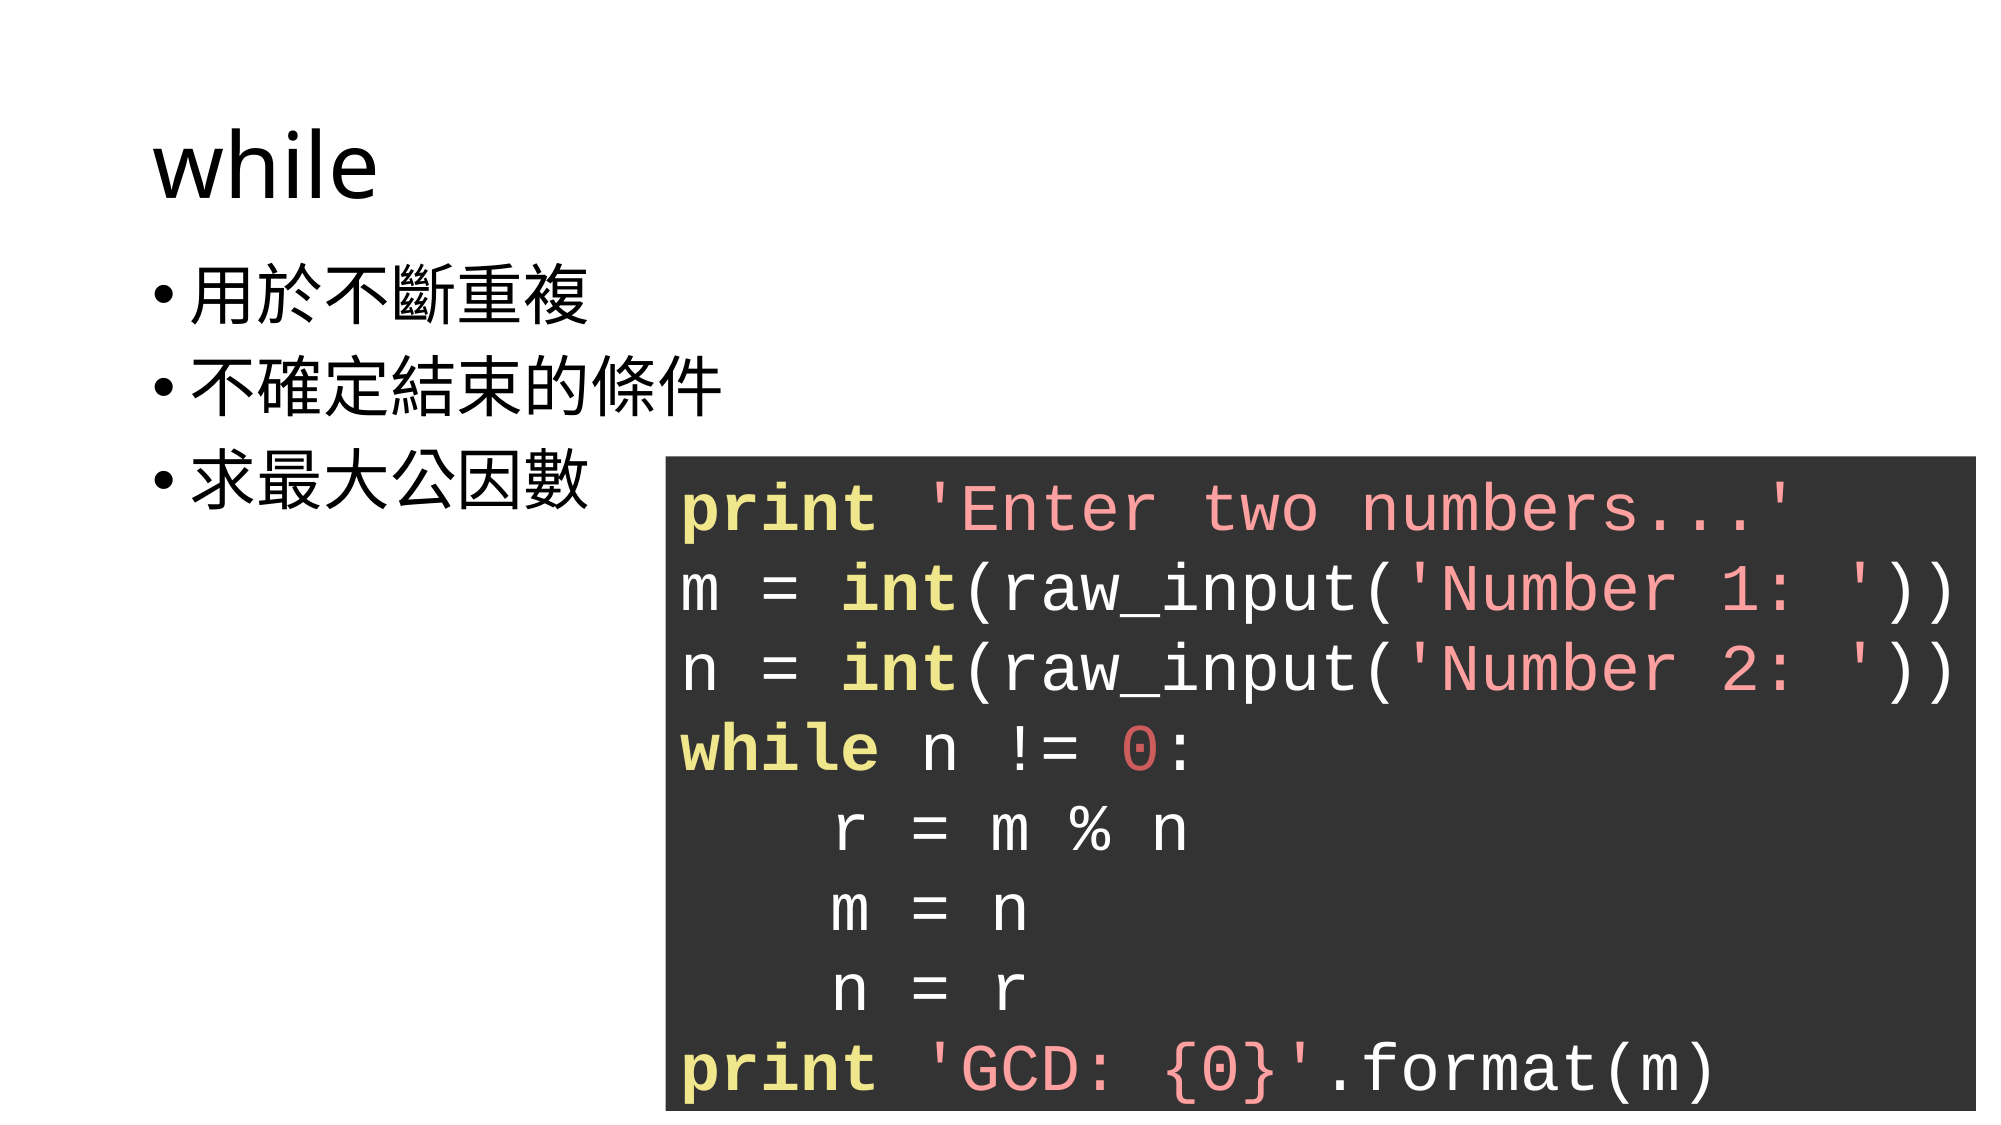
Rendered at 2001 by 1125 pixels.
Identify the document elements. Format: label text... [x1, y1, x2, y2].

title while [137, 59, 1863, 253]
list 用於不斷重複 不確定結束的條件 求最大公因數 [137, 253, 1863, 1080]
text_box print 'Enter two numbers...' m = int(raw_input('Number 1: ')) n = int(raw_input('Number 2: ')) while n != 0: r = m % n m = n n = r print 'GCD: {0}'.format(m) [665, 456, 1976, 1111]
